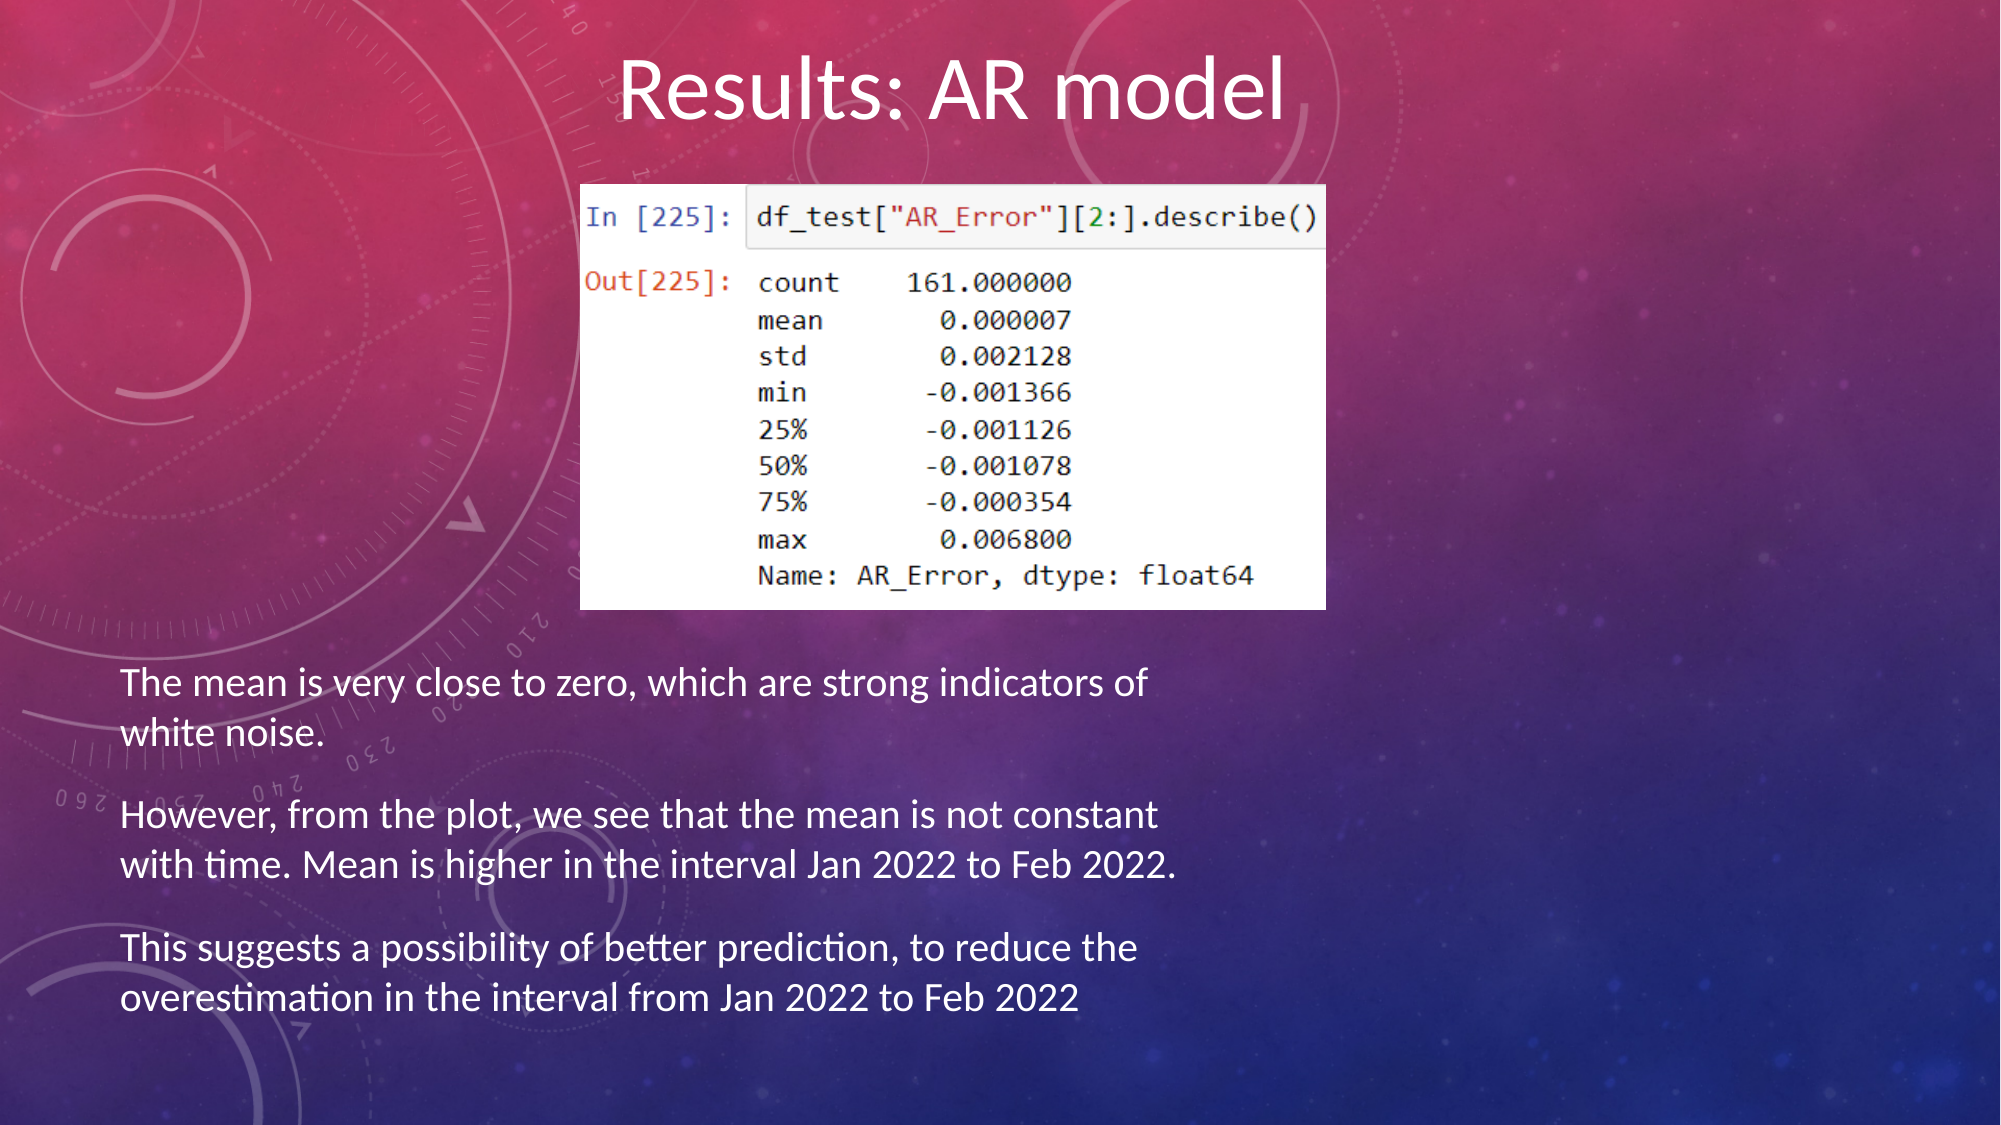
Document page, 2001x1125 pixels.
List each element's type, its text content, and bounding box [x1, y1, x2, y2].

text_box The mean is very close to zero, which are strong indicators of white noise. [105, 647, 1238, 762]
picture [0, 0, 2001, 1125]
text_box This suggests a possibility of better prediction, to reduce the overestimation in the interval from Jan 2022 to Feb 2022 [105, 912, 1238, 1028]
text_box However, from the plot, we see that the mean is not constant with time. Mean is higher in the interval Jan 2022 to Feb 2022. [105, 779, 1238, 895]
text_box Results: AR model [252, 20, 1654, 145]
